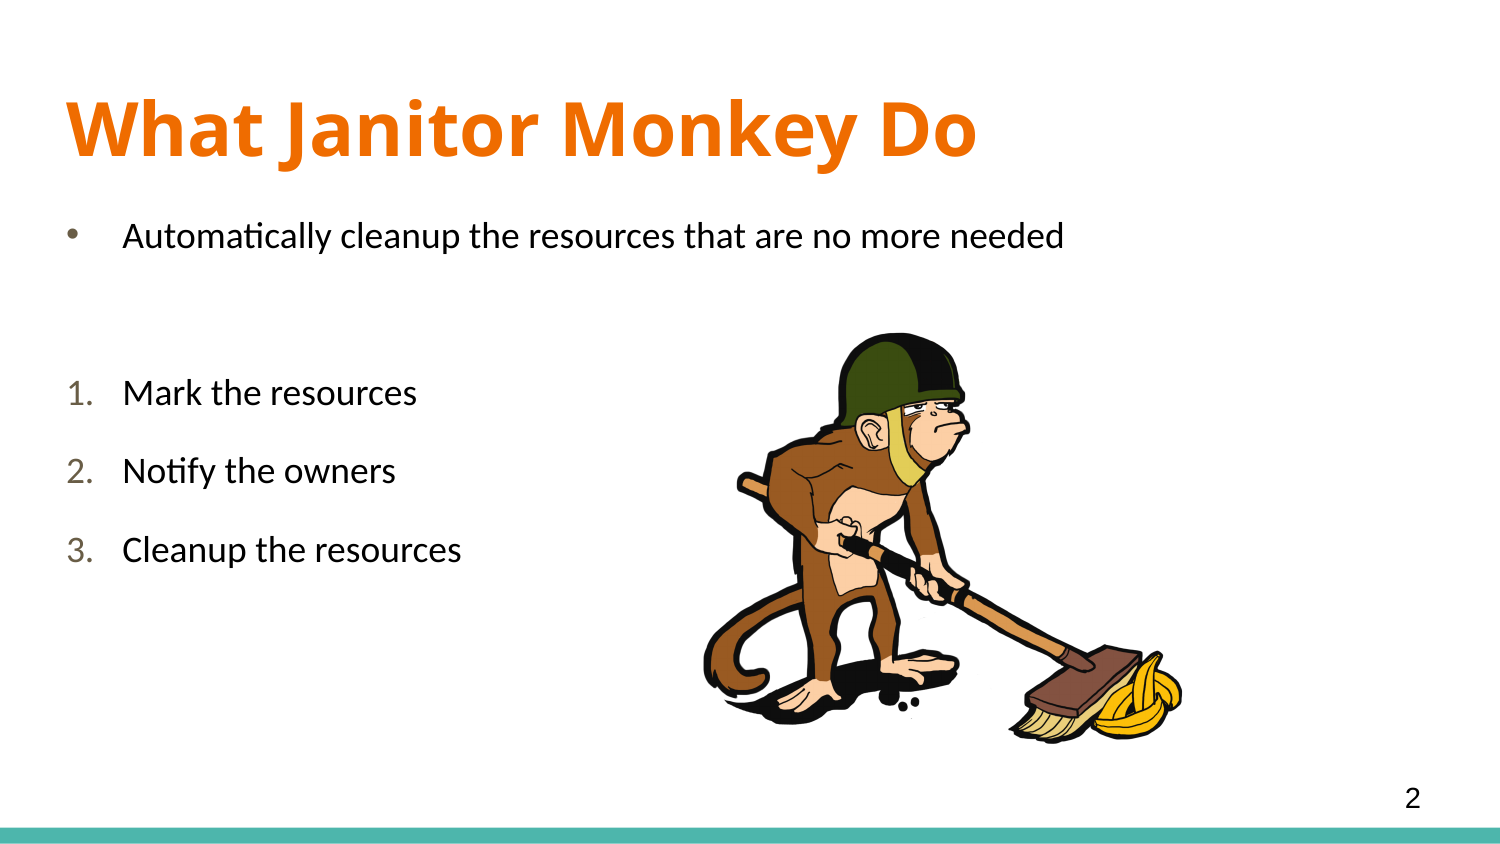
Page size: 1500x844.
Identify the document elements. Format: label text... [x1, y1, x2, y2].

picture [651, 276, 1221, 815]
title What Janitor Monkey Do [51, 66, 1449, 183]
slide_number 2 [1389, 764, 1480, 830]
list Automatically cleanup the resources that are no more needed Mark the resources Notify the owners Cleanup the resources [51, 196, 1156, 844]
